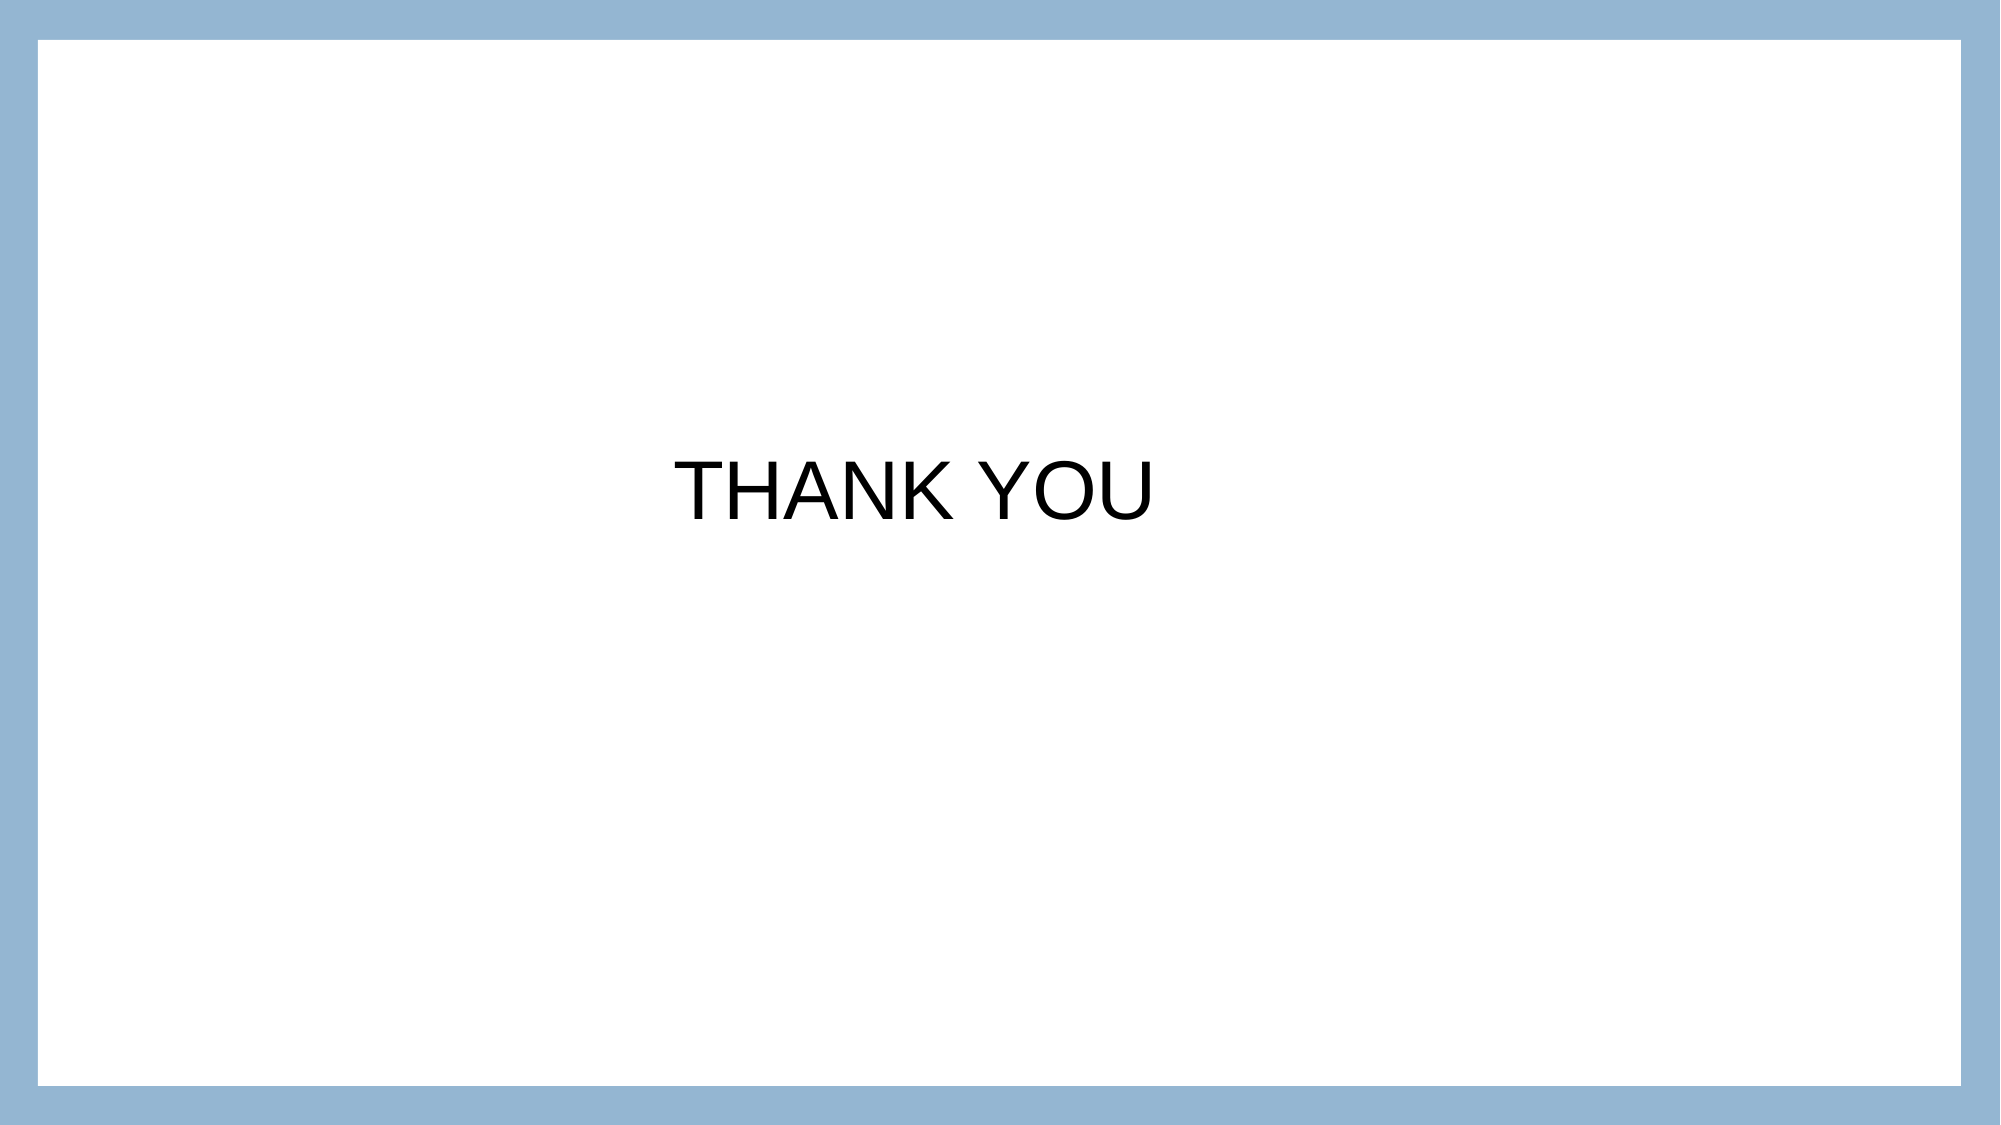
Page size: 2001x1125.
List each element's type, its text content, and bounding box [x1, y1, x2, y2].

text_box THANK YOU [658, 429, 1618, 544]
